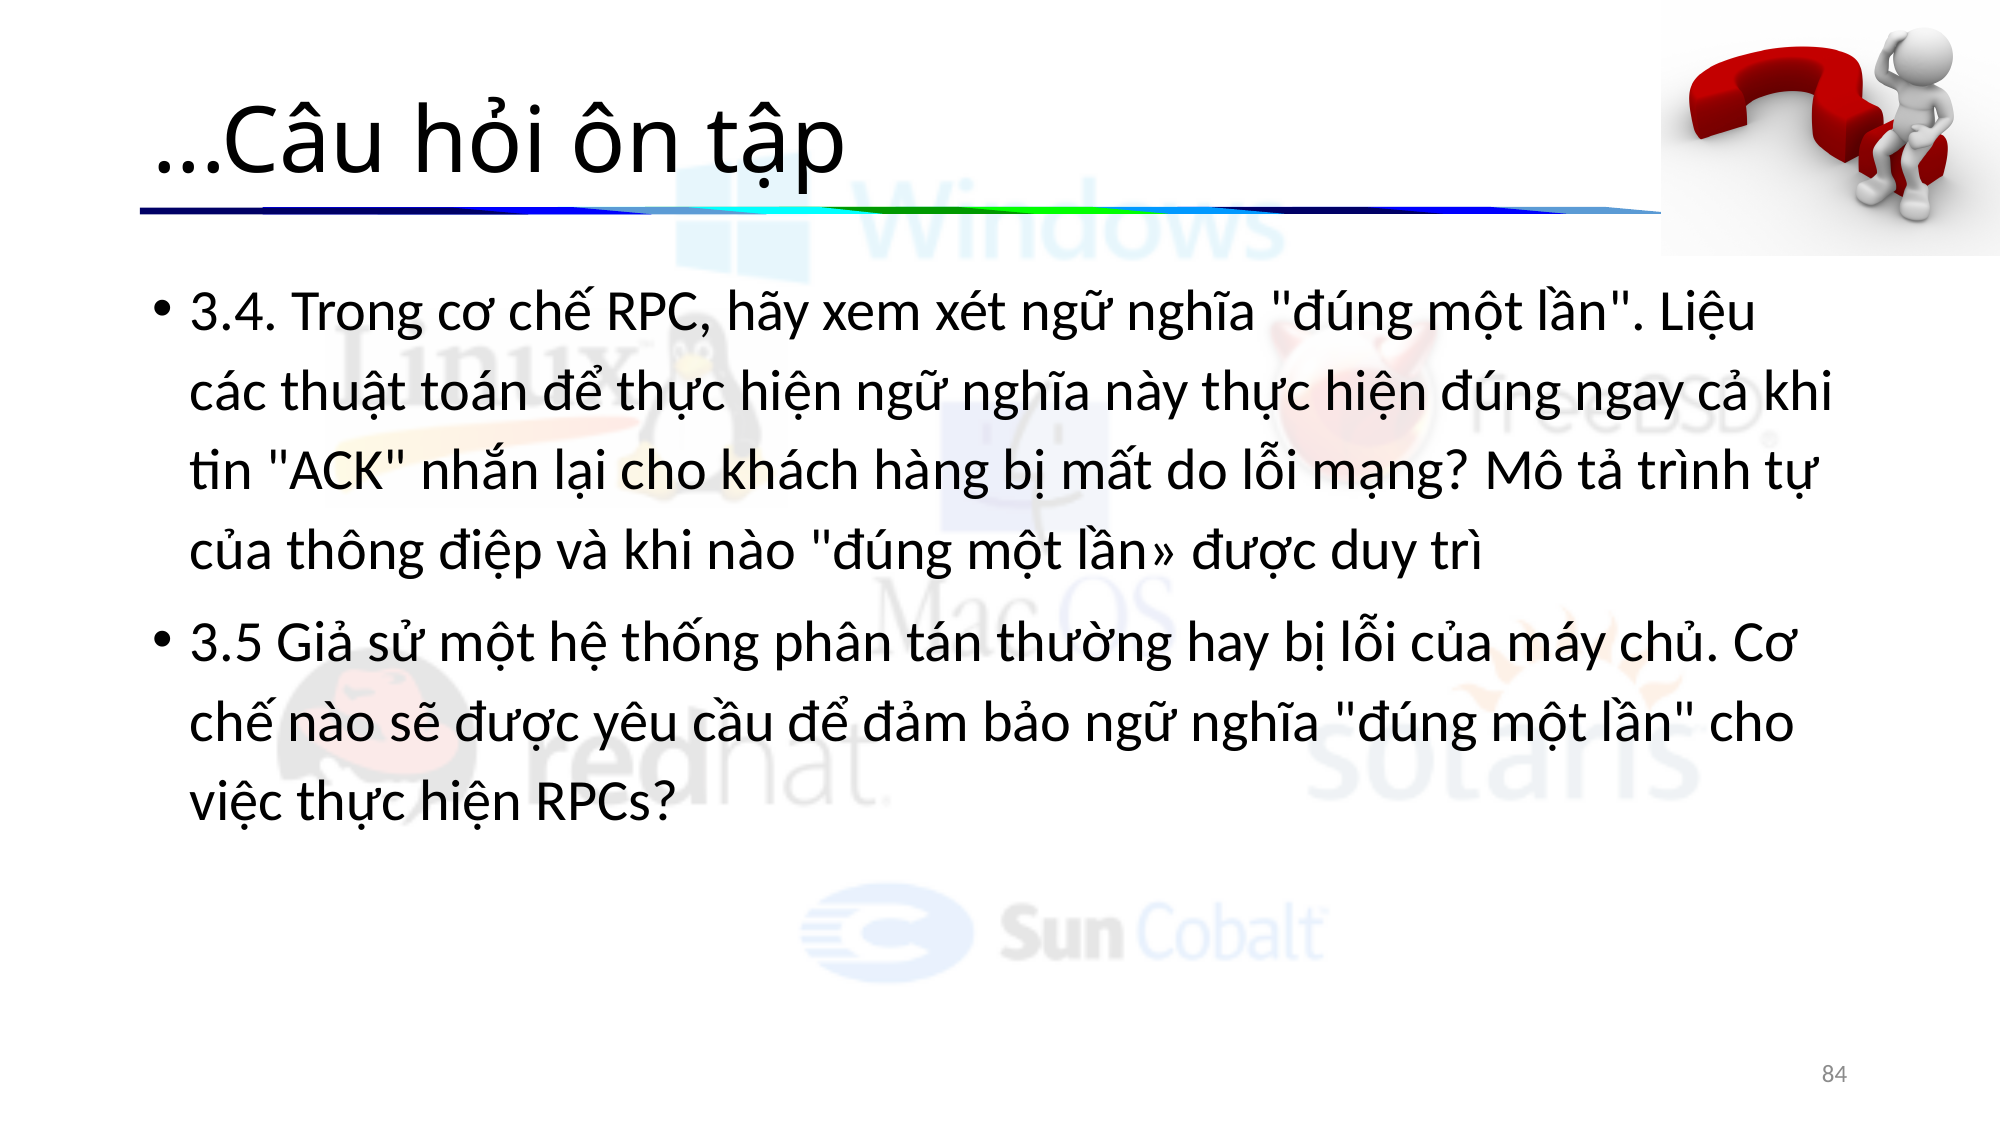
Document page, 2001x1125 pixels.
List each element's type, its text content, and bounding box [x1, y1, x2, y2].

slide_number 84 [1412, 1042, 1863, 1103]
picture [1661, 0, 2000, 256]
list 3.4. Trong cơ chế RPC, hãy xem xét ngữ nghĩa "đúng một lần". Liệu các thuật toán để thực hiện ngữ nghĩa này thực hiện đúng ngay cả khi tin "ACK" nhắn lại cho khách hàng bị mất do lỗi mạng? Mô tả trình tự của thông điệp và khi nào "đúng một lần» được duy trì 3.5 Giả sử một hệ thống phân tán thường hay bị lỗi của máy chủ. Cơ chế nào sẽ được yêu cầu để đảm bảo ngữ nghĩa "đúng một lần" cho việc thực hiện RPCs? [137, 255, 1863, 1012]
title ...Câu hỏi ôn tập [137, 59, 1661, 226]
